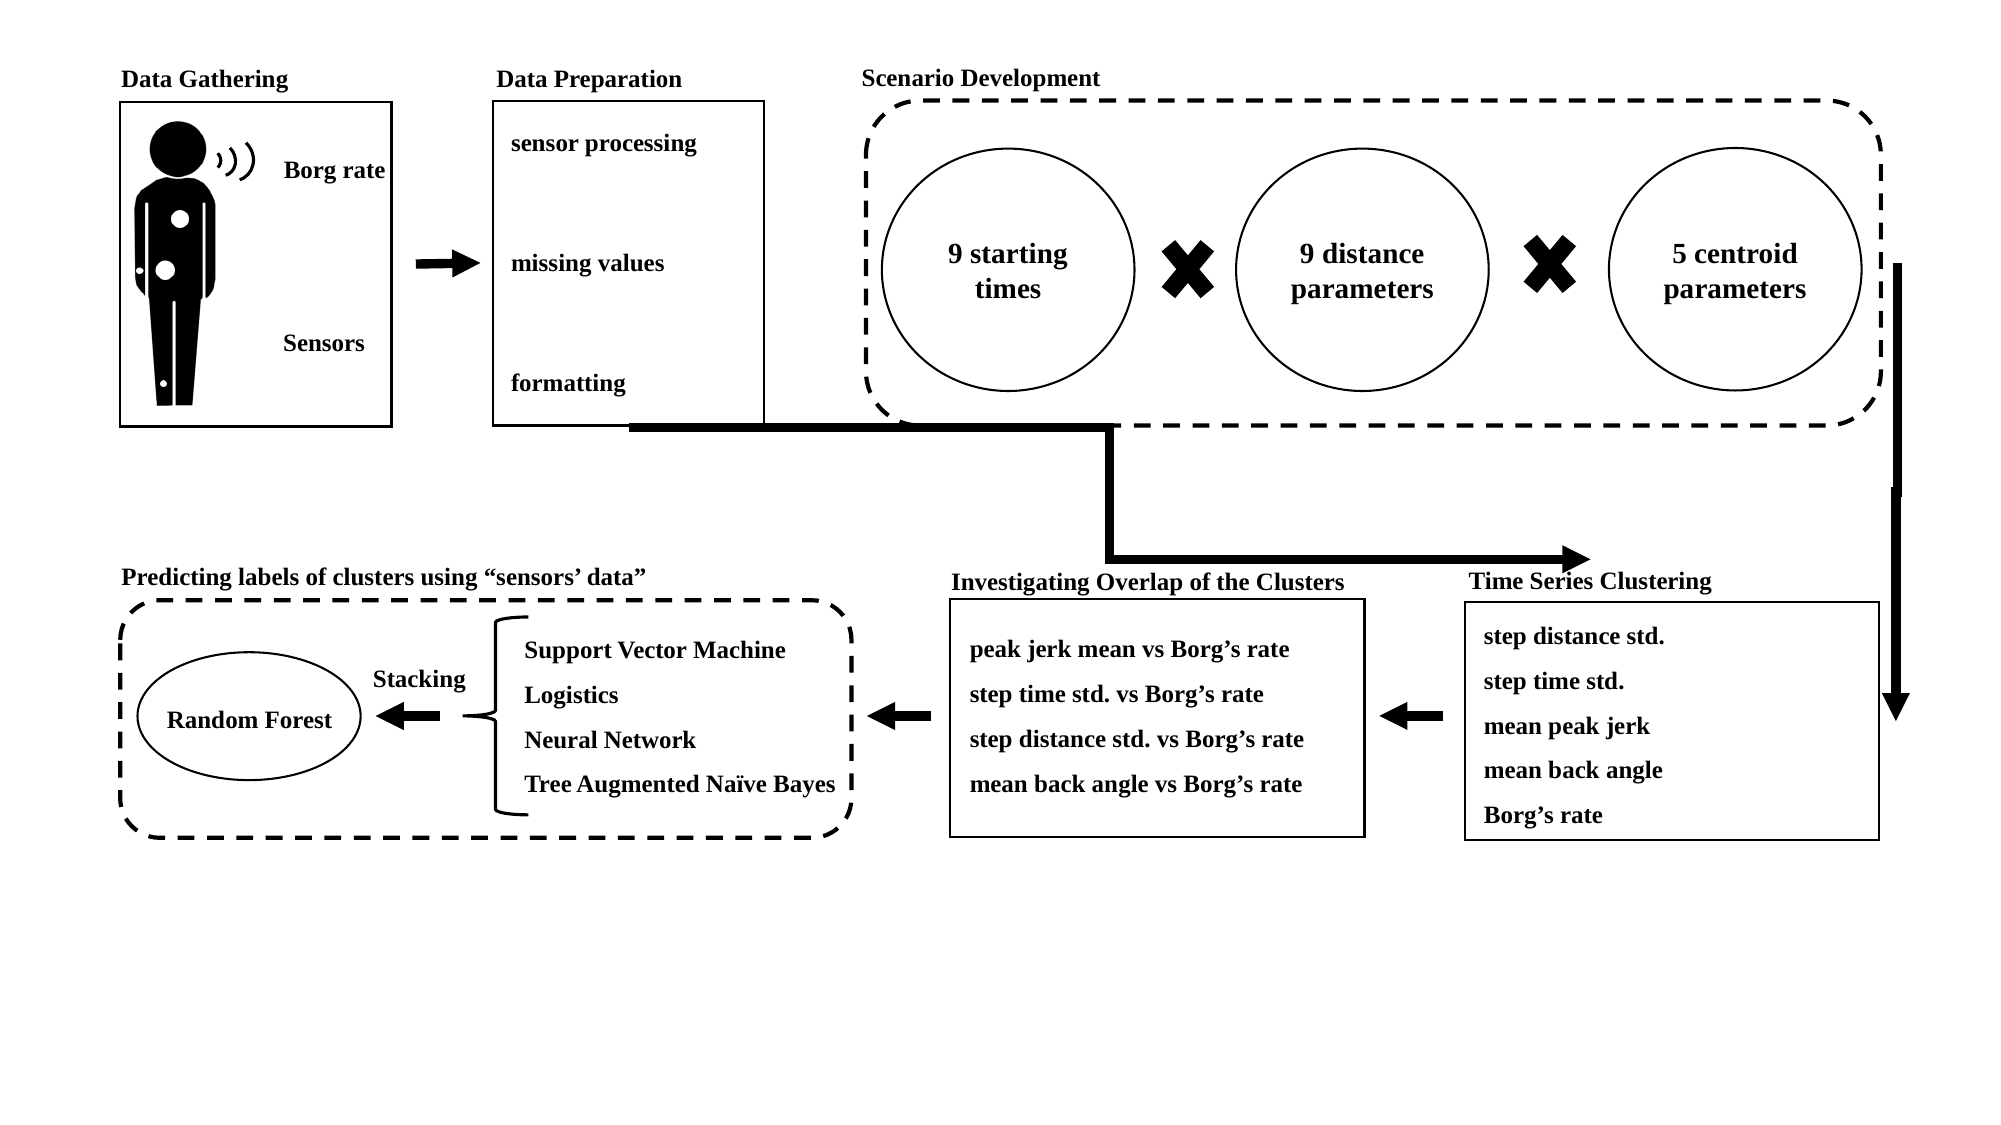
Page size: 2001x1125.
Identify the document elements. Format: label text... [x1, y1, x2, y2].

text_box Data Gathering [106, 55, 304, 100]
text_box Predicting labels of clusters using “sensors’ data” [106, 553, 663, 598]
text_box Scenario Development [846, 54, 1043, 100]
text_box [1465, 597, 1880, 841]
text_box [1522, 233, 1578, 295]
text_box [1043, 12, 1176, 975]
text_box Time Series Clustering [1453, 557, 1728, 603]
text_box 5 centroid parameters [1607, 146, 1863, 392]
text_box [232, 142, 254, 181]
text_box Data Preparation [481, 55, 698, 100]
text_box 9 distance parameters [1235, 147, 1490, 393]
text_box [1176, 238, 1216, 300]
text_box [492, 100, 765, 427]
text_box 9 starting times [880, 147, 1043, 393]
text_box Investigating Overlap of the Clusters [936, 557, 1043, 603]
text_box sensor processing missing values formatting [496, 119, 713, 404]
text_box [231, 148, 235, 173]
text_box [120, 600, 857, 869]
text_box [864, 100, 1043, 423]
text_box [1176, 99, 1882, 427]
text_box Investigating Overlap of the Clusters [1176, 564, 1361, 599]
text_box Borg rate [268, 146, 401, 192]
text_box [950, 599, 1043, 868]
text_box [1176, 599, 1365, 868]
text_box Sensors [268, 318, 381, 364]
picture [128, 118, 231, 410]
text_box [119, 101, 393, 428]
